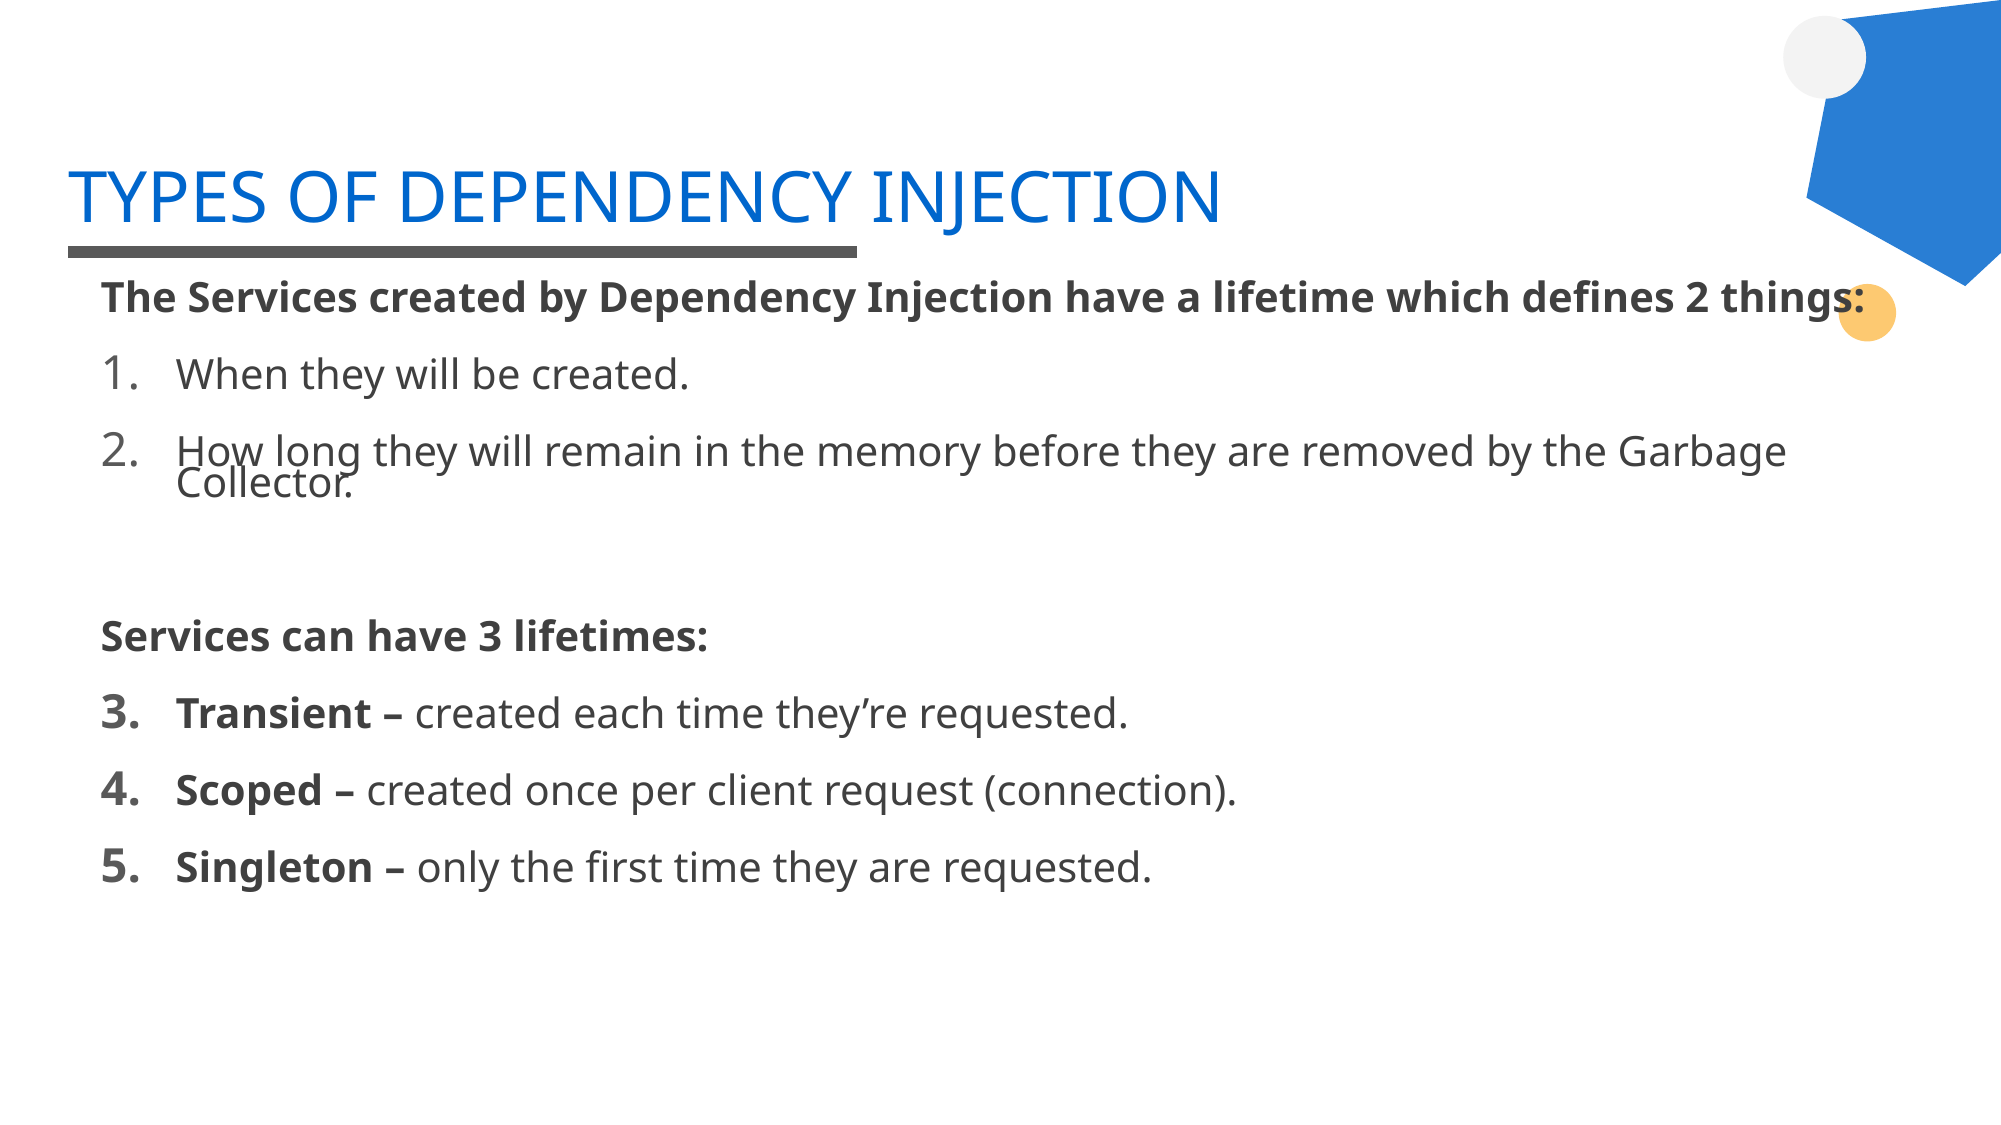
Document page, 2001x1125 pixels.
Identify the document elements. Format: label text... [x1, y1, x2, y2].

title TYPES OF DEPENDENCY INJECTION [68, 149, 1932, 260]
list The Services created by Dependency Injection have a lifetime which defines 2 things: When they will be created. How long they will remain in the memory before they are removed by the Garbage Collector. Services can have 3 lifetimes: Transient – created each time they’re requested. Scoped – created once per client request (connection). Singleton – only the first time they are requested. [68, 269, 1932, 984]
